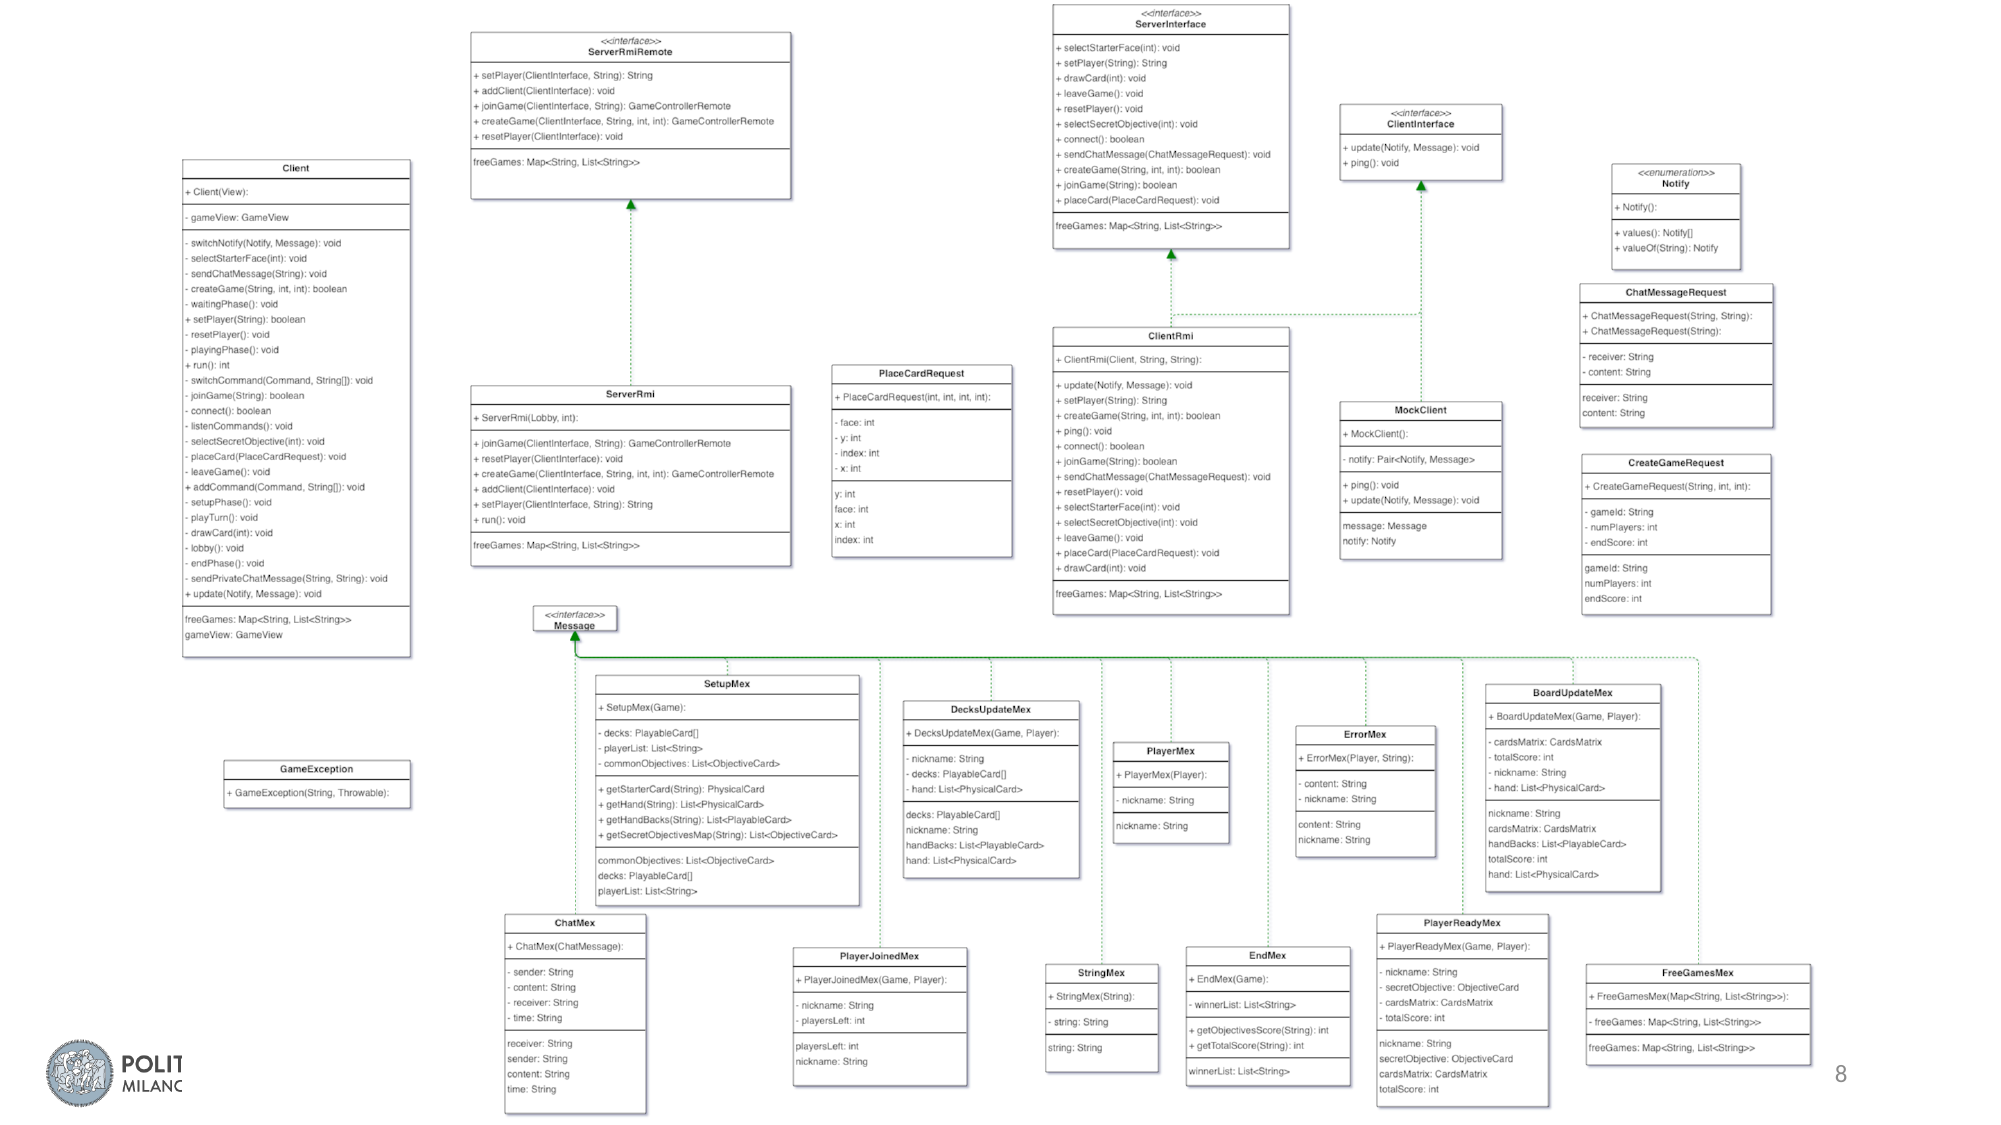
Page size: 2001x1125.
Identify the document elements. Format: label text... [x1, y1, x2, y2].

picture [182, 4, 1818, 1121]
slide_number 8 [1818, 1042, 1863, 1103]
